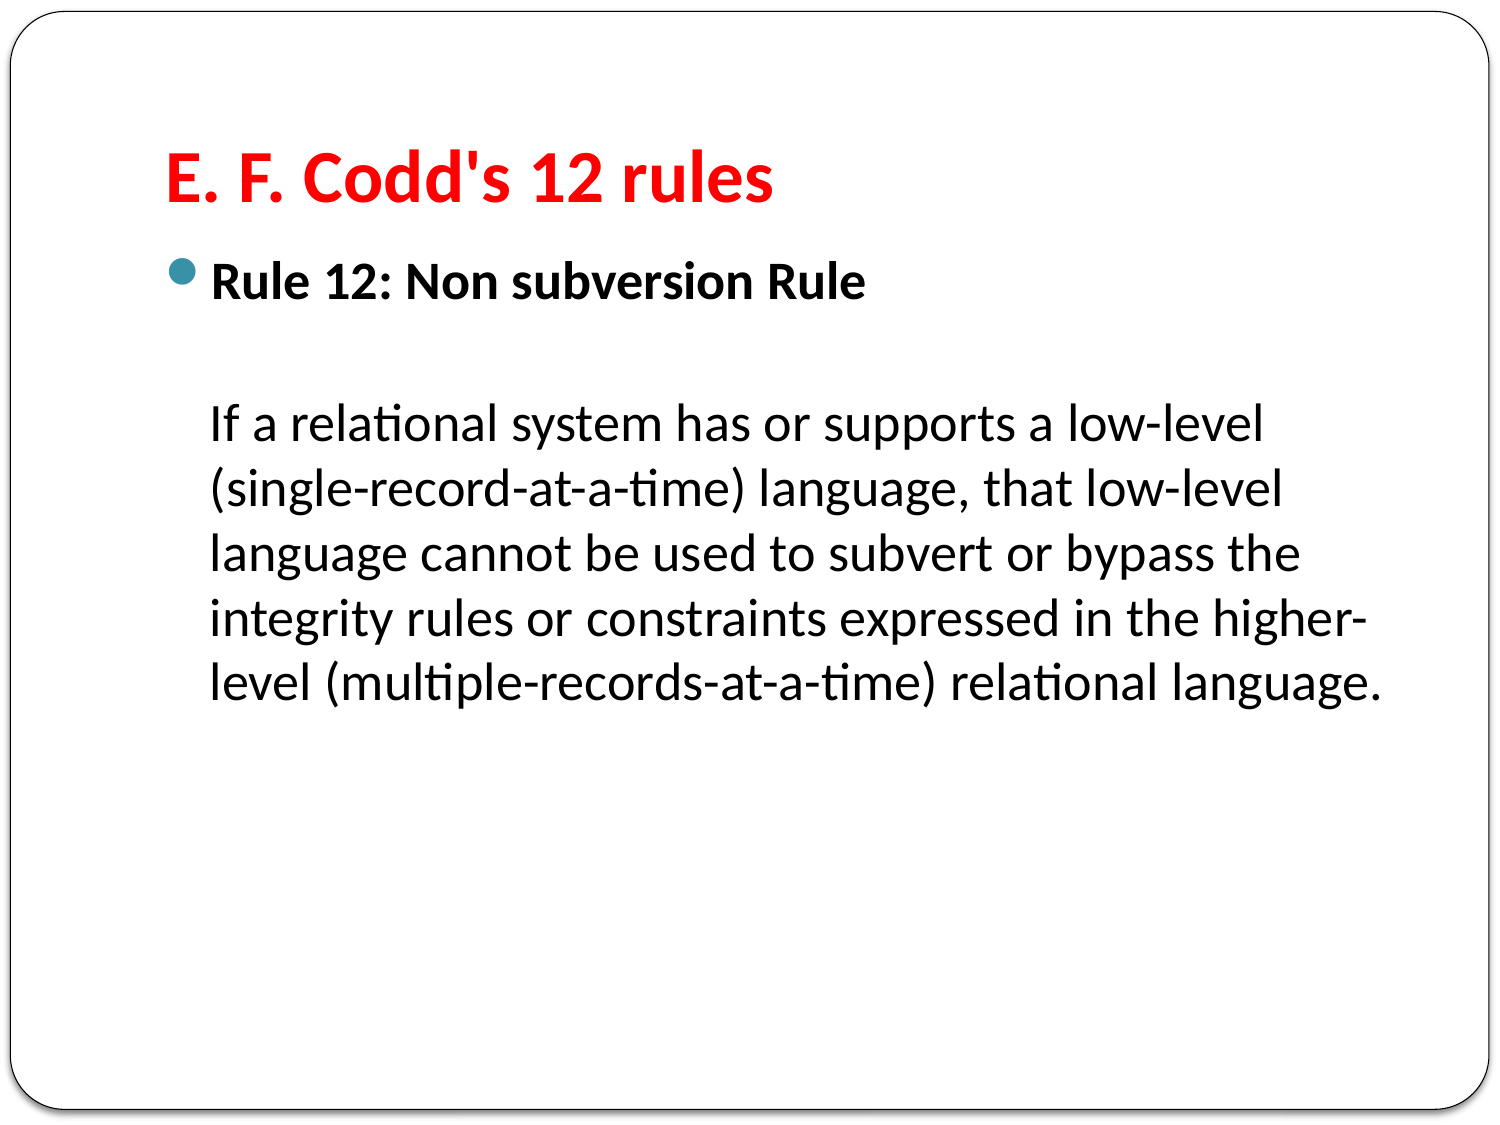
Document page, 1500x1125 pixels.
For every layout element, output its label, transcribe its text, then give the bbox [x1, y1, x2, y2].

list Rule 12: Non subversion Rule If a relational system has or supports a low-level (single-record-at-a-time) language, that low-level language cannot be used to subvert or bypass the integrity rules or constraints expressed in the higher-level (multiple-records-at-a-time) relational language. [149, 237, 1426, 988]
title E. F. Codd's 12 rules [149, 44, 1426, 233]
